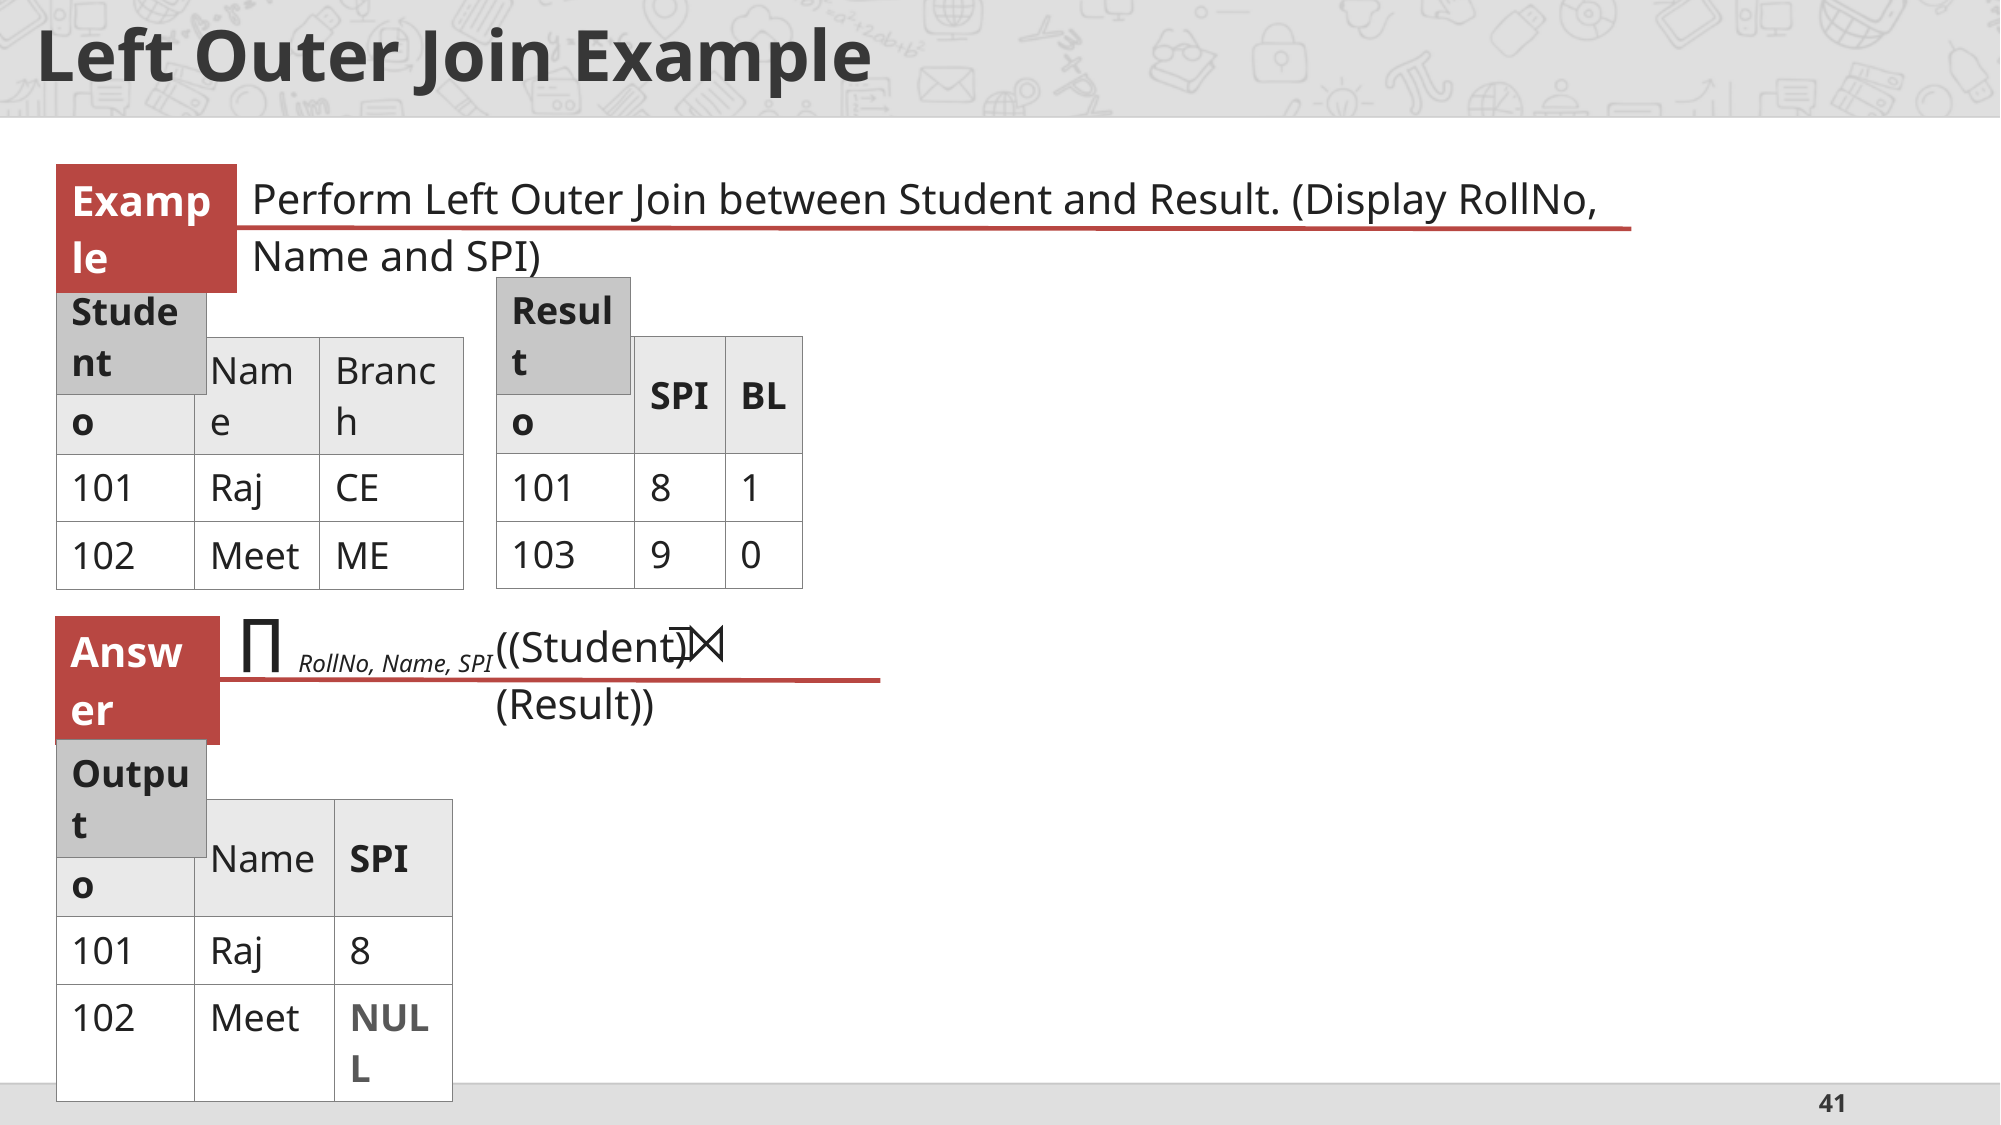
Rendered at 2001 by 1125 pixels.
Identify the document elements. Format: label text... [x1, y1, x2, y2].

table_header SPI [335, 800, 452, 916]
table_cell 101 [57, 455, 194, 521]
table_cell CE [320, 455, 463, 521]
table_header Answer [55, 616, 220, 679]
table_header Branch [320, 338, 463, 454]
table_header Example [56, 229, 237, 293]
table_header RollNo [497, 337, 634, 453]
table_header Name [195, 800, 334, 916]
table_header SPI [635, 337, 725, 453]
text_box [668, 628, 722, 659]
table_cell 102 [57, 522, 194, 589]
table_header RollNo [57, 858, 194, 916]
table_header RollNo [57, 395, 194, 454]
table_cell 9 [635, 522, 725, 588]
table_header ∏ RollNo, Name, SPI [224, 681, 481, 687]
table_cell Meet [195, 522, 319, 589]
table_header Student [57, 293, 206, 394]
table_header ((Student) (Result)) [481, 610, 905, 739]
table_cell 101 [497, 454, 634, 521]
table_header Answer [55, 681, 220, 745]
table_cell 0 [726, 522, 802, 588]
title Left Outer Join Example [0, 0, 2000, 117]
table_header Result [497, 278, 630, 394]
table_cell 1 [726, 454, 802, 521]
table_cell Meet [195, 985, 334, 1101]
table_cell 8 [635, 454, 725, 521]
table_cell 103 [497, 522, 634, 588]
table_cell NULL [335, 985, 452, 1101]
table_cell Raj [195, 917, 334, 984]
table_cell 102 [57, 985, 194, 1101]
table_header ∏ RollNo, Name, SPI [224, 592, 509, 679]
table_cell ME [320, 522, 463, 589]
table_header Name [195, 338, 319, 454]
table_cell 101 [57, 917, 194, 984]
table_header Example [56, 164, 237, 227]
table_header Perform Left Outer Join between Student and Result. (Display RollNo, Name and SPI) [237, 163, 1665, 292]
table_header BL [726, 337, 802, 453]
table_header Output [57, 740, 206, 857]
table_cell 8 [335, 917, 452, 984]
table_cell Raj [195, 455, 319, 521]
